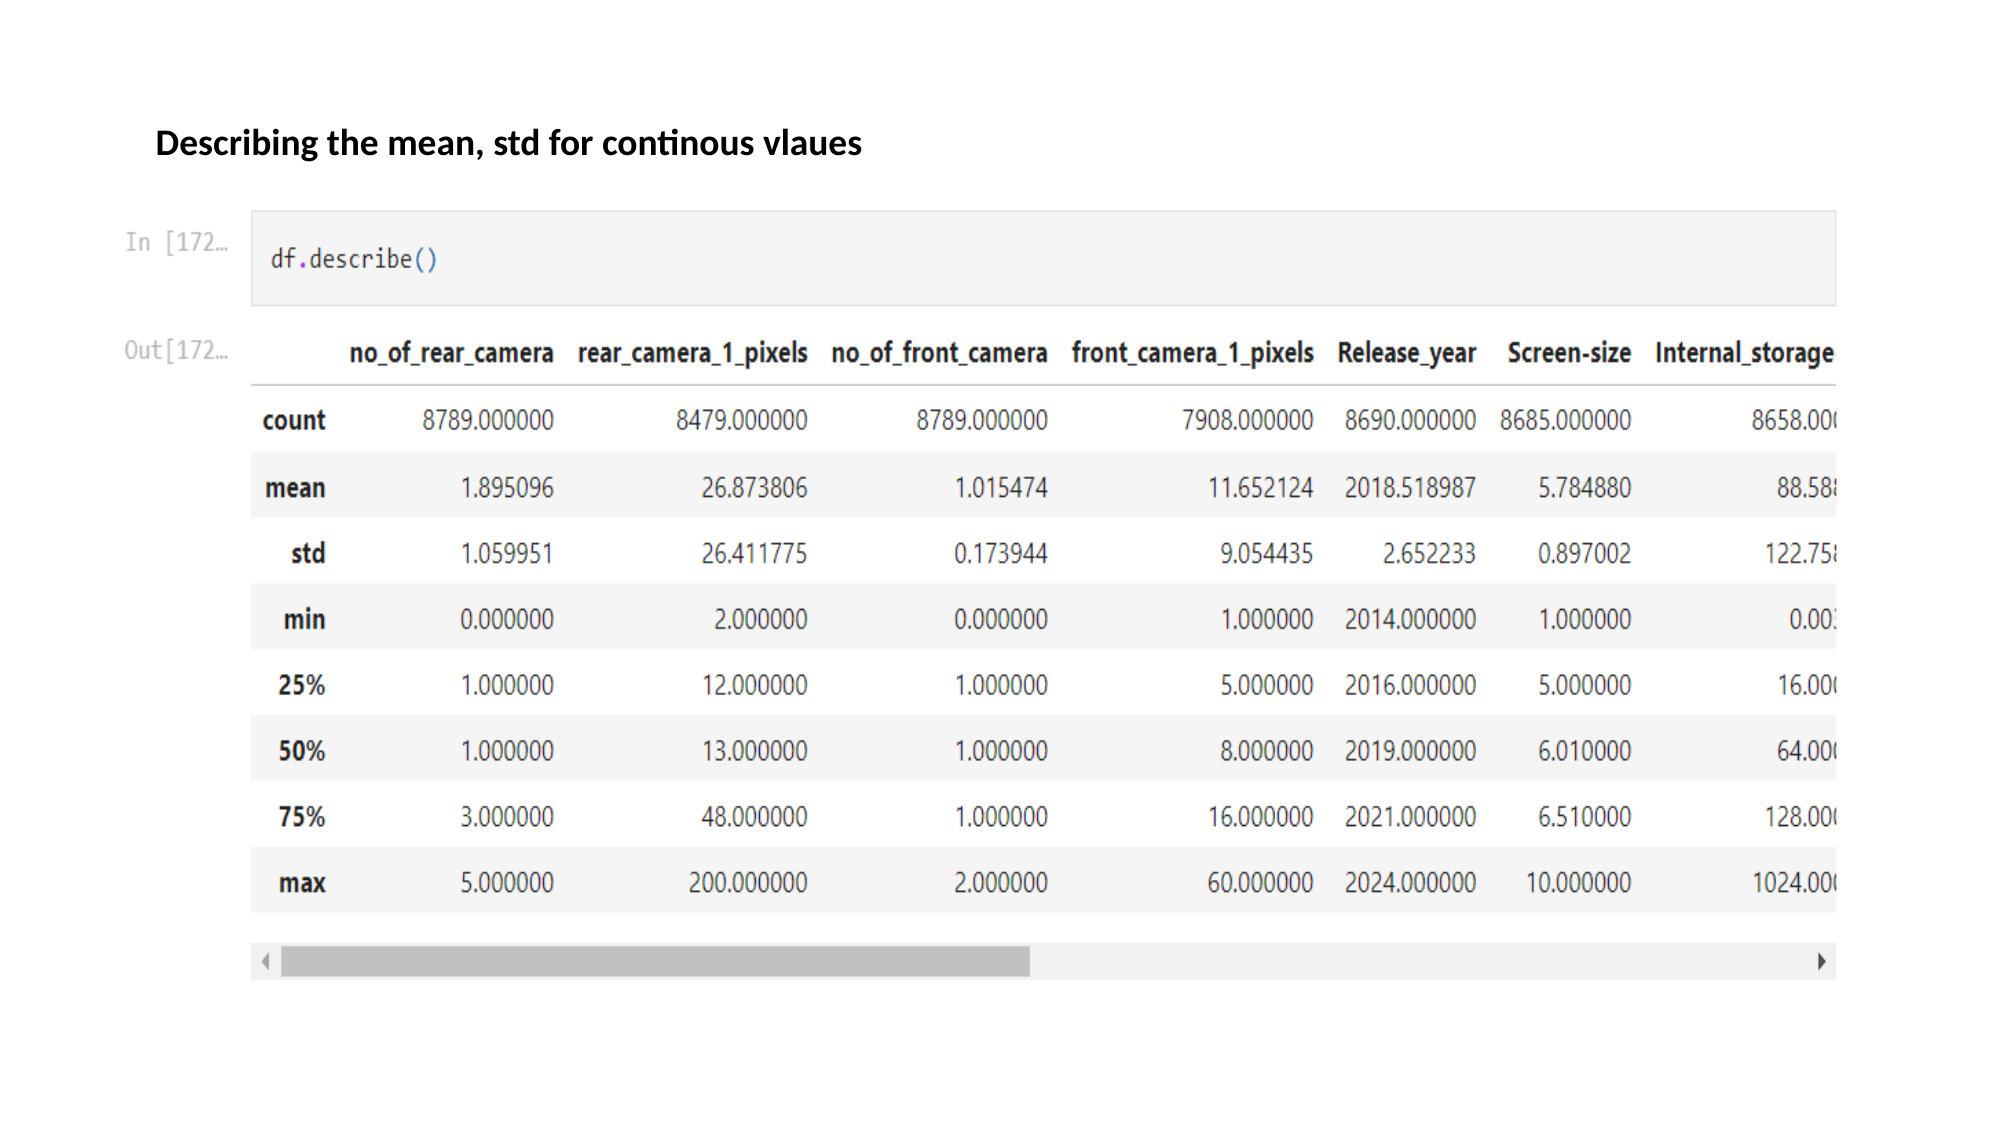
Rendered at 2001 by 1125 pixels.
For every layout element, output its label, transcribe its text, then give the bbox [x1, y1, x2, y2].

text_box Describing the mean, std for continous vlaues [140, 110, 1647, 171]
picture [71, 187, 1875, 1009]
